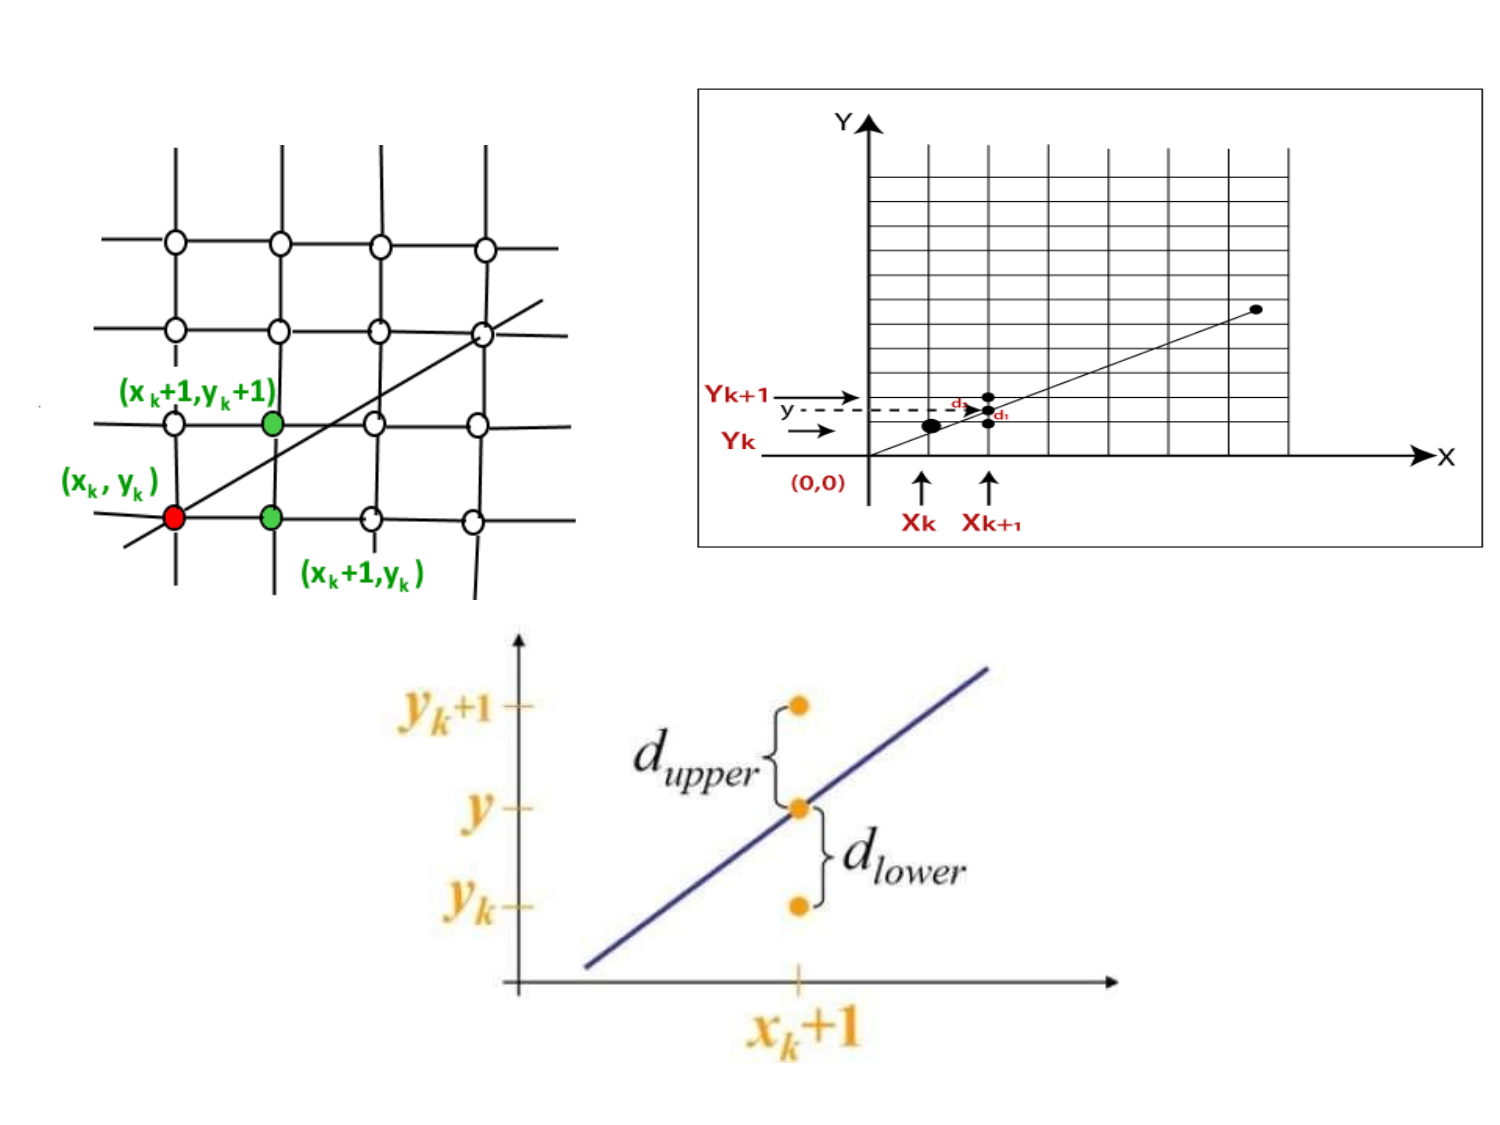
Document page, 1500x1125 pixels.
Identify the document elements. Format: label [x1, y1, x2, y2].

text_box [693, 84, 1488, 550]
text_box [380, 612, 1120, 1063]
text_box [25, 145, 634, 600]
